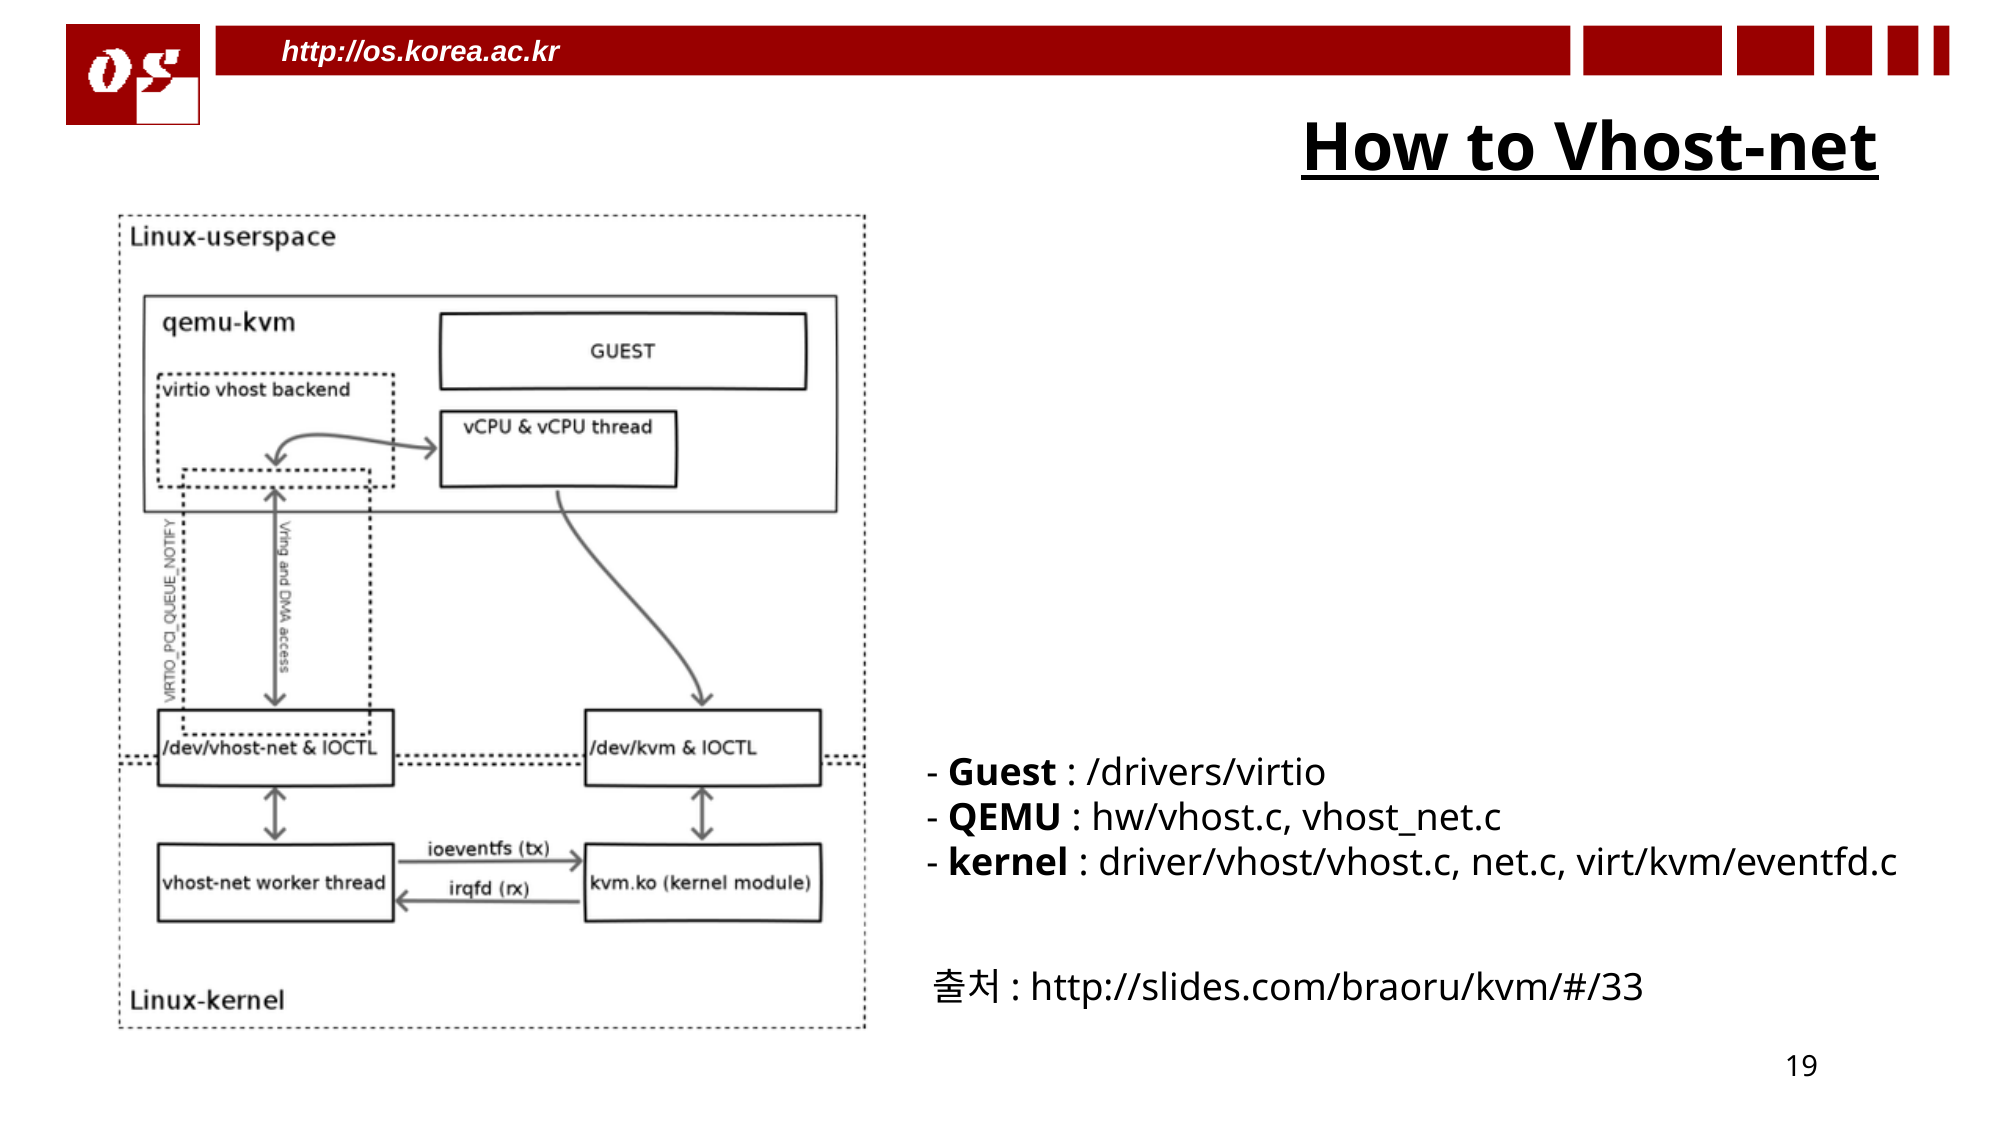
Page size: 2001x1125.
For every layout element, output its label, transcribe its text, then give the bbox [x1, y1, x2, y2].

text_box 출처: http://slides.com/braoru/kvm/#/33 [918, 955, 1660, 1015]
picture [66, 24, 200, 125]
text_box - Guest : /drivers/virtio - QEMU : hw/vhost.c, vhost_net.c - kernel : driver/vhost/vhost.c, net.c, virt/kvm/eventfd.c [911, 740, 1984, 890]
slide_number 19 [1447, 1039, 1834, 1095]
picture [116, 212, 870, 1033]
title How to Vhost-net [116, 75, 1894, 213]
